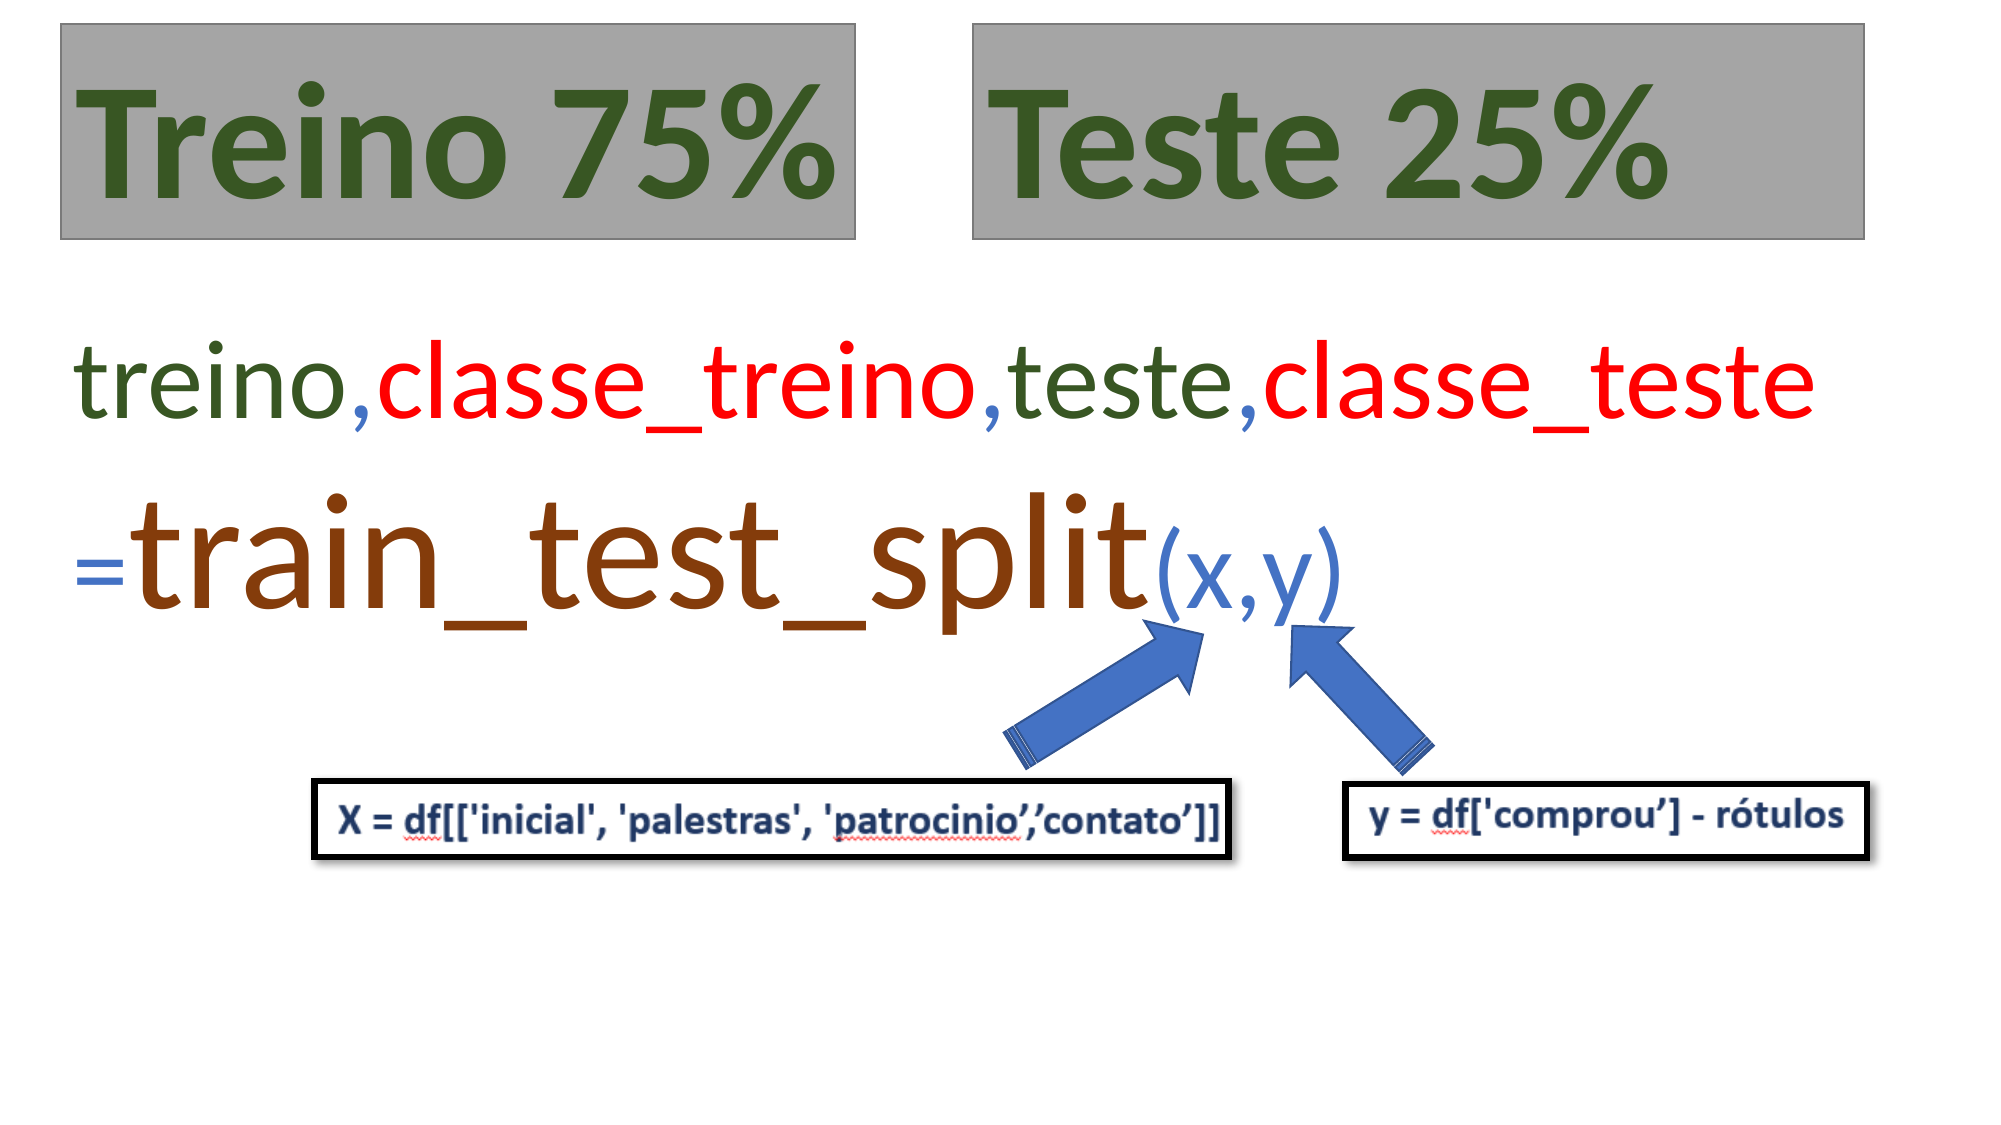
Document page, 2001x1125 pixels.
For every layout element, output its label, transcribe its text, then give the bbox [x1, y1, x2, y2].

text_box treino,classe_treino,teste,classe_teste =train_test_split(x,y) [57, 299, 2000, 649]
text_box [1289, 624, 1436, 777]
picture [317, 783, 1226, 855]
picture [1348, 787, 1865, 855]
text_box [1002, 619, 1205, 771]
text_box Treino 75% [60, 23, 856, 240]
text_box Teste 25% [972, 23, 1865, 240]
